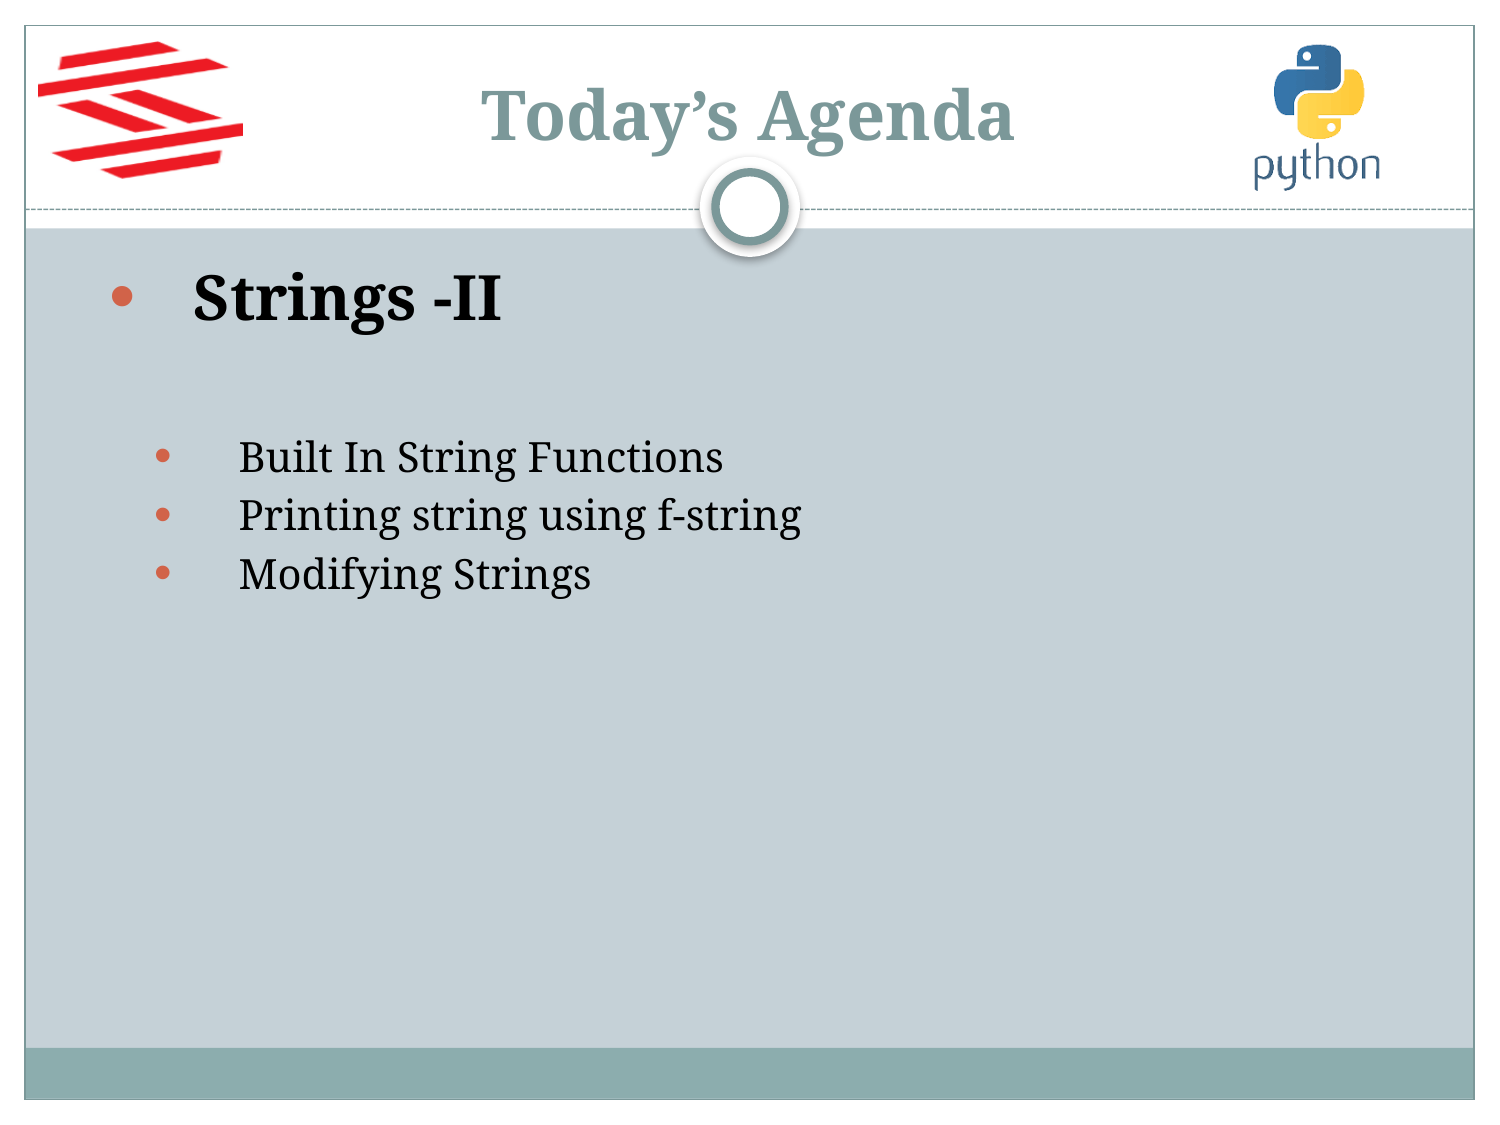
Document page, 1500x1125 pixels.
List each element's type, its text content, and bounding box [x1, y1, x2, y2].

picture [1163, 42, 1471, 197]
title Today’s Agenda [237, 37, 1450, 162]
picture [37, 40, 243, 185]
list Strings -II Built In String Functions Printing string using f-string Modifying Strings [49, 250, 1445, 1047]
